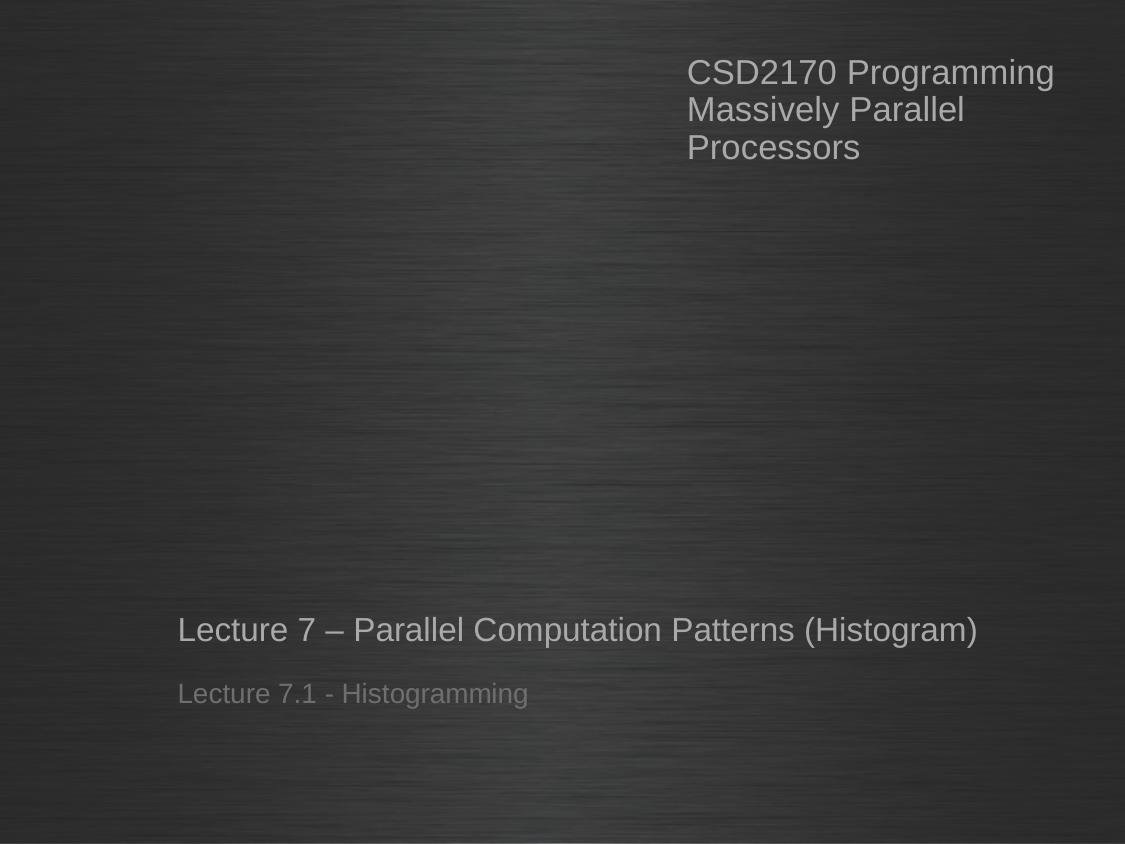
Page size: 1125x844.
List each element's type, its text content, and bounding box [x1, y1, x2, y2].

title Lecture 7 – Parallel Computation Patterns (Histogram) [162, 604, 1125, 657]
subtitle Lecture 7.1 - Histogramming [162, 671, 992, 718]
text_box CSD2170 Programming Massively Parallel Processors [674, 48, 1073, 173]
